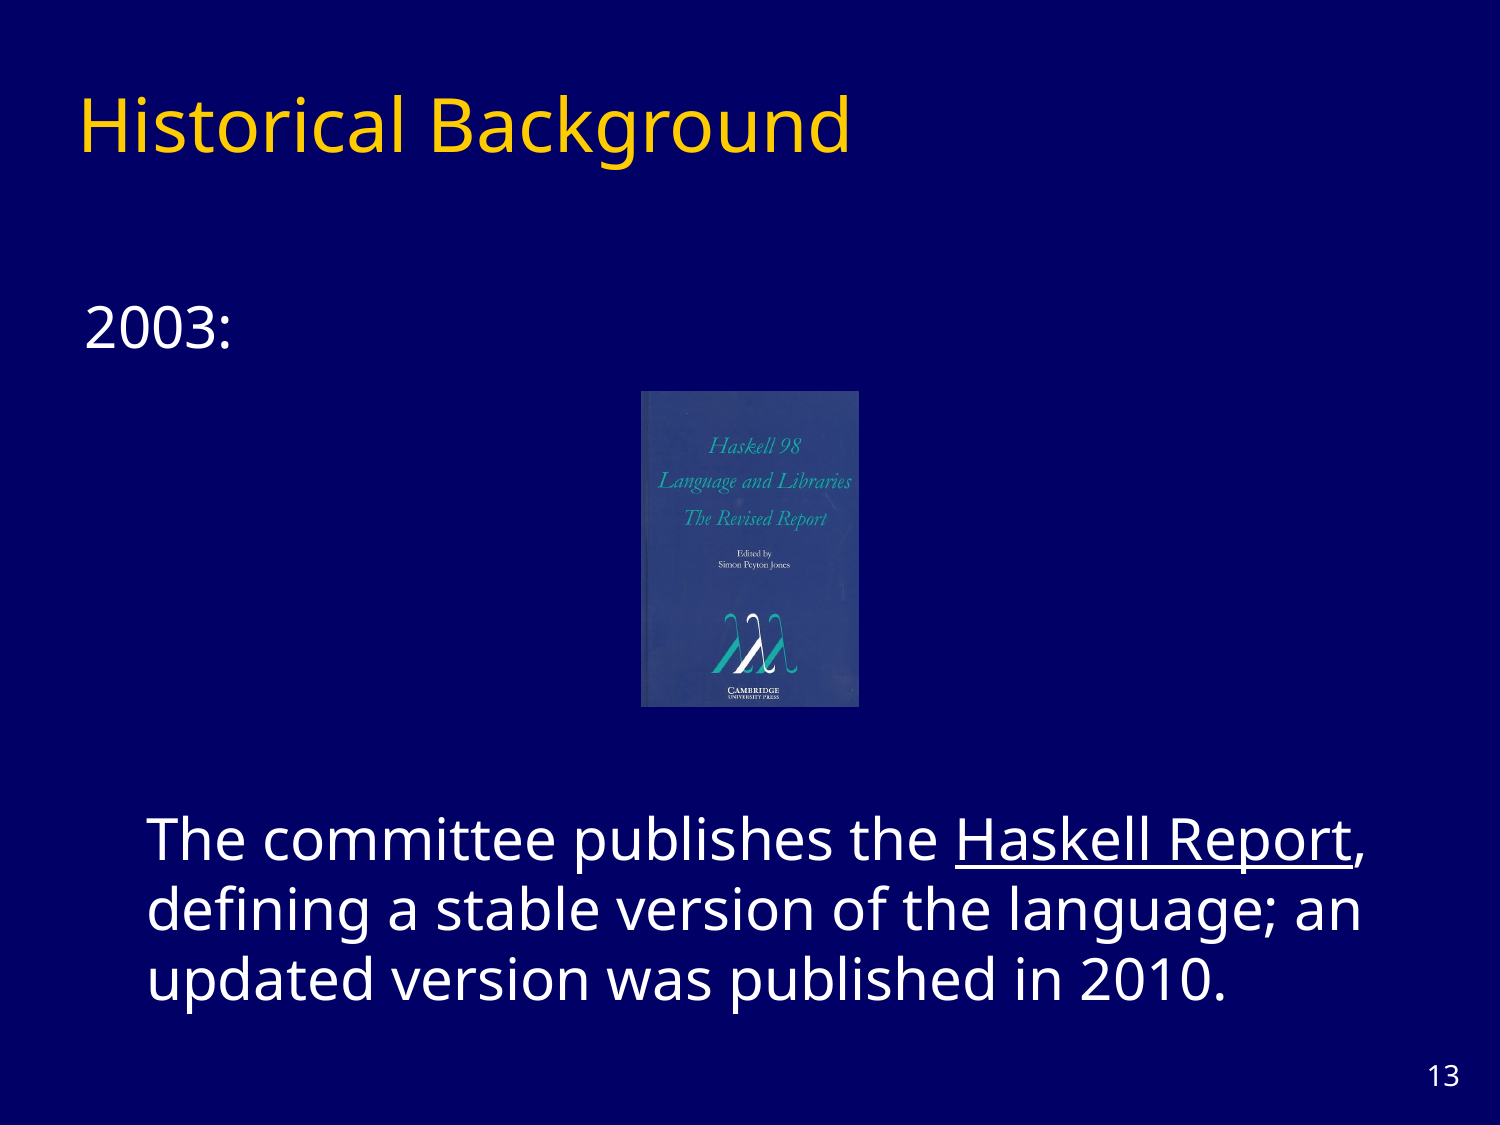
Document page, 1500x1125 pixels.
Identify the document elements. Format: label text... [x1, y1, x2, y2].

picture [640, 391, 860, 708]
text_box 12 [1374, 1050, 1475, 1100]
text_box 2003: [70, 283, 249, 368]
text_box The committee publishes the Haskell Report, defining a stable version of the language; an updated version was published in 2010. [131, 794, 1399, 1020]
title Historical Background [62, 62, 1338, 175]
